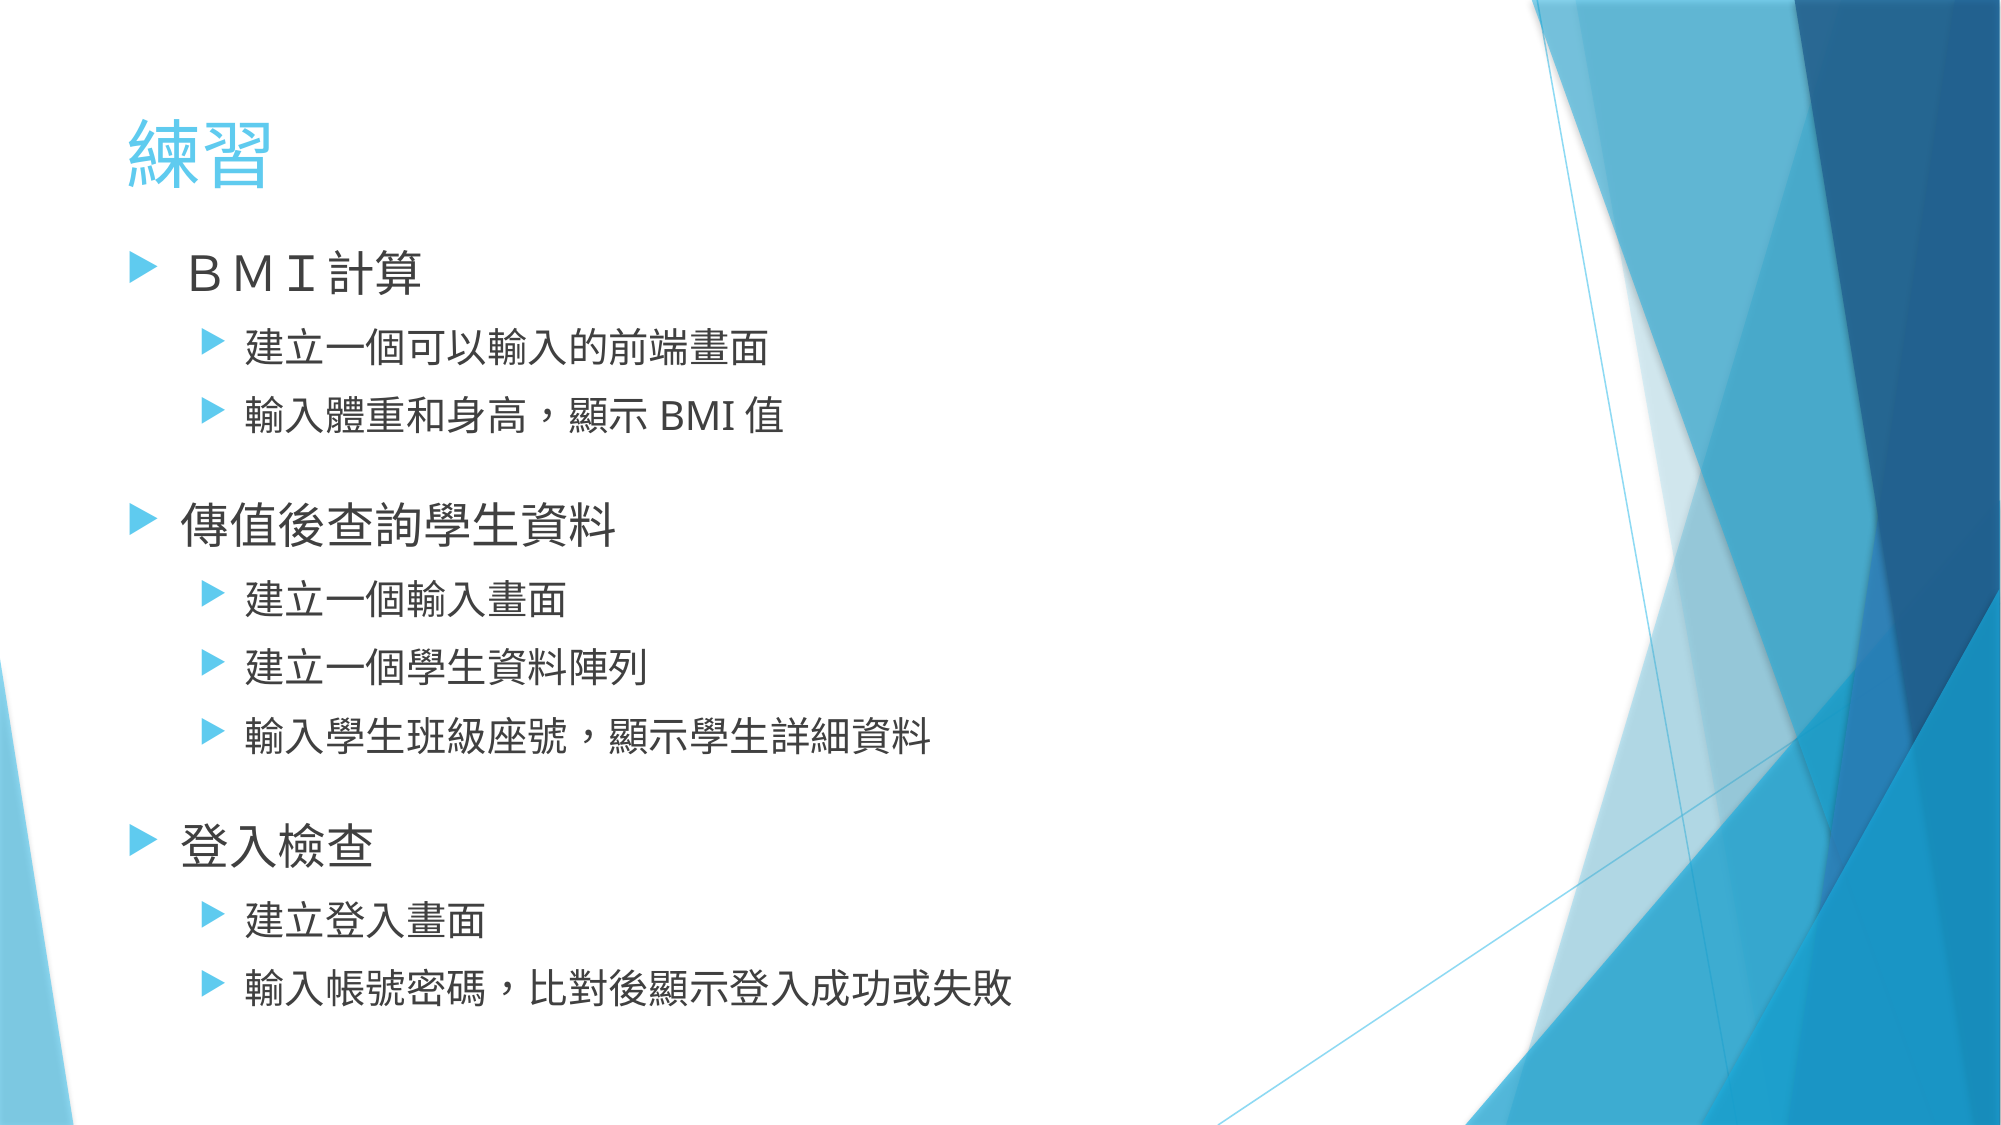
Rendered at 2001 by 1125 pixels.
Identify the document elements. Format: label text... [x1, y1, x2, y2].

list ＢＭＩ計算 建立一個可以輸入的前端畫面 輸入體重和身高，顯示BMI值 傳值後查詢學生資料 建立一個輸入畫面 建立一個學生資料陣列 輸入學生班級座號，顯示學生詳細資料 登入檢查 建立登入畫面 輸入帳號密碼，比對後顯示登入成功或失敗 [111, 235, 1522, 1025]
title 練習 [111, 99, 1522, 235]
